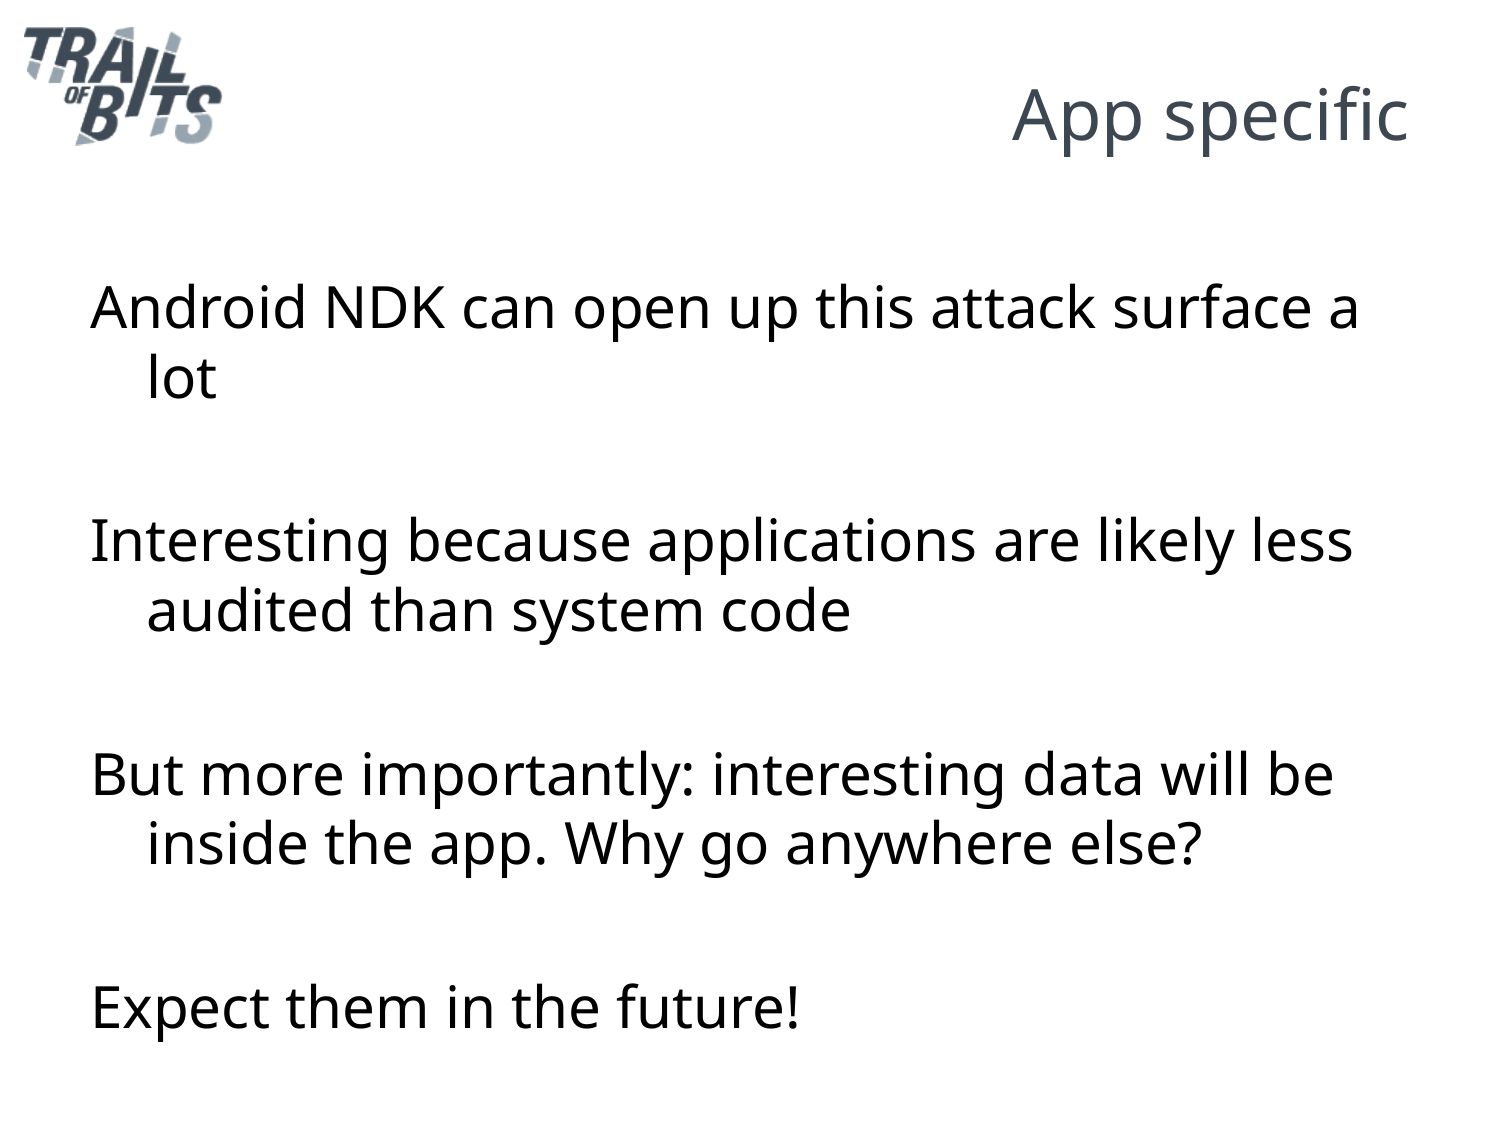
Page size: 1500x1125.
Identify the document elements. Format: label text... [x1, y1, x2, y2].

title App specific [249, 62, 1425, 163]
picture [24, 27, 224, 146]
list Android NDK can open up this attack surface a lot Interesting because applications are likely less audited than system code But more importantly: interesting data will be inside the app. Why go anywhere else? Expect them in the future! [75, 262, 1425, 1125]
